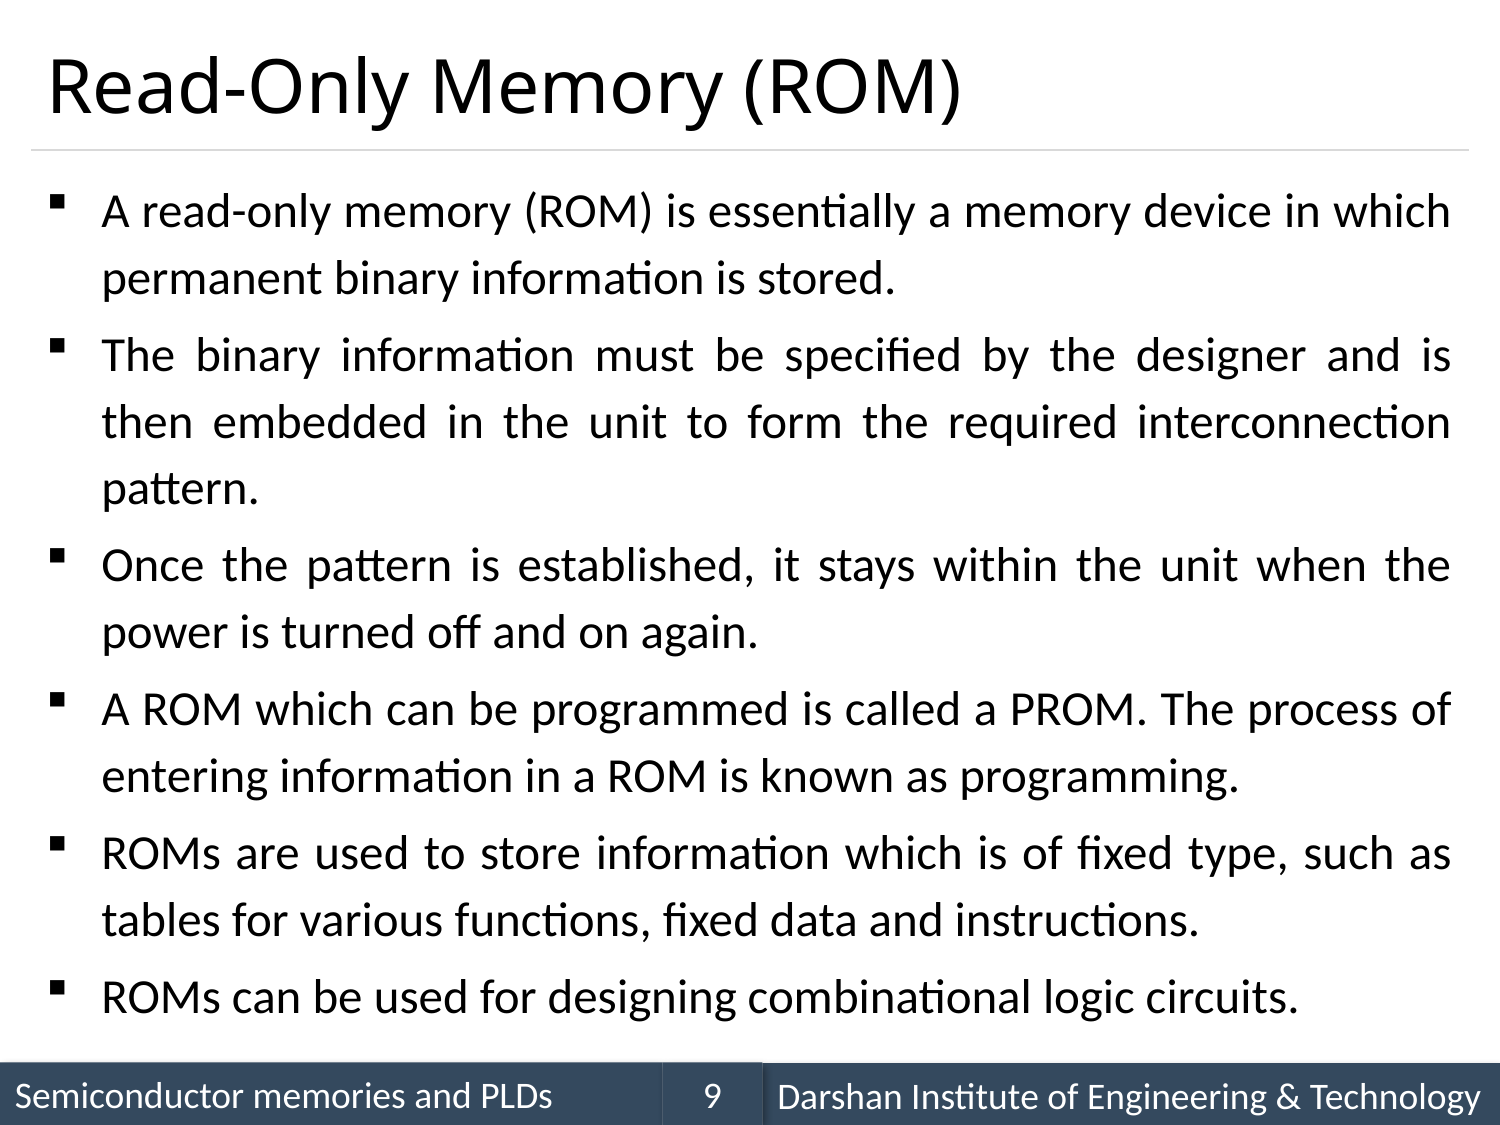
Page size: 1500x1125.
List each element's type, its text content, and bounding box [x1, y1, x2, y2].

title Read-Only Memory (ROM) [31, 17, 1469, 150]
list A read-only memory (ROM) is essentially a memory device in which permanent binary information is stored. The binary information must be specified by the designer and is then embedded in the unit to form the required interconnection pattern. Once the pattern is established, it stays within the unit when the power is turned off and on again. A ROM which can be programmed is called a PROM. The process of entering information in a ROM is known as programming. ROMs are used to store information which is of fixed type, such as tables for various functions, fixed data and instructions. ROMs can be used for designing combinational logic circuits. [31, 162, 1469, 1038]
